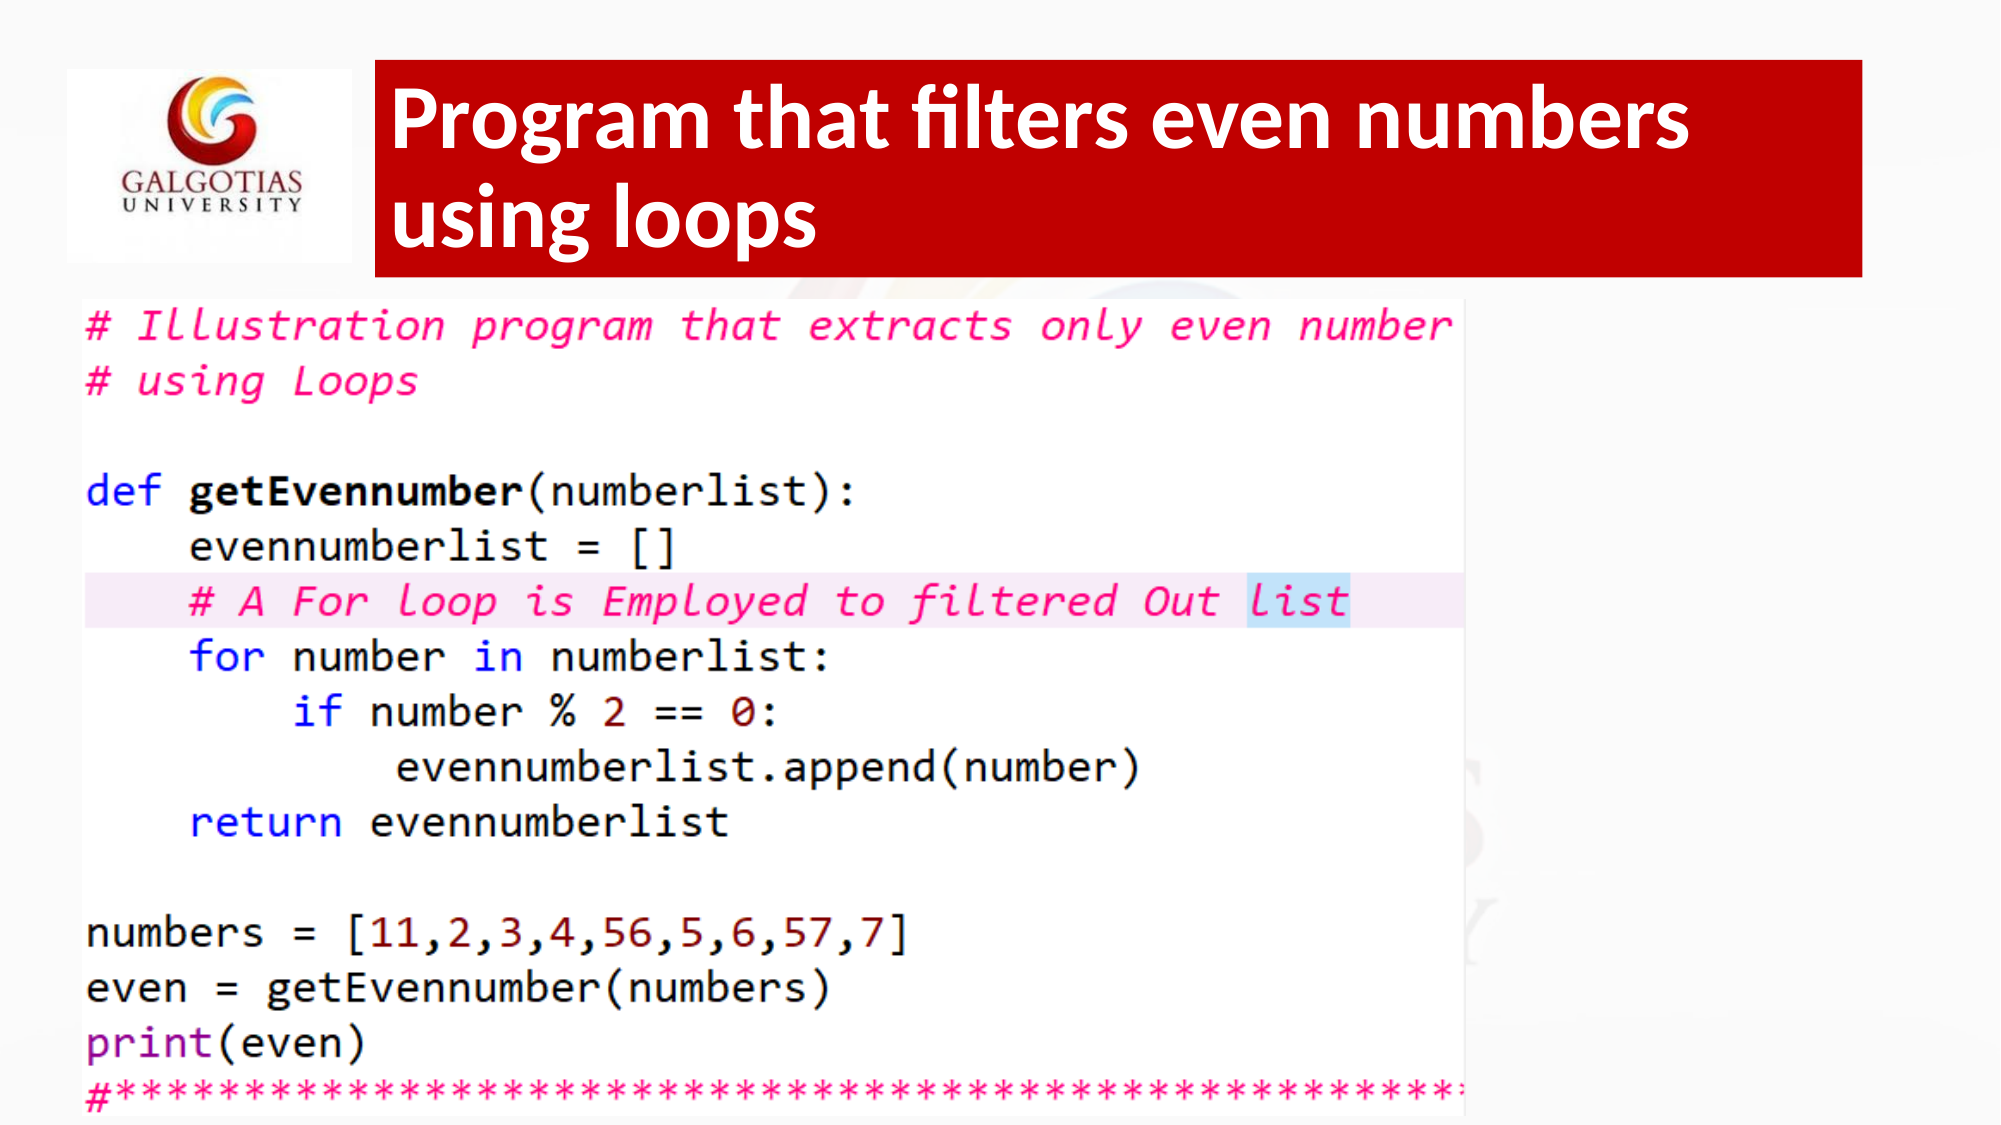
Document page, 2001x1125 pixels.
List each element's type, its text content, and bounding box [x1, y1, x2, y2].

title Program that filters even numbers using loops [375, 59, 1863, 278]
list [82, 299, 1466, 1116]
picture [67, 69, 352, 263]
